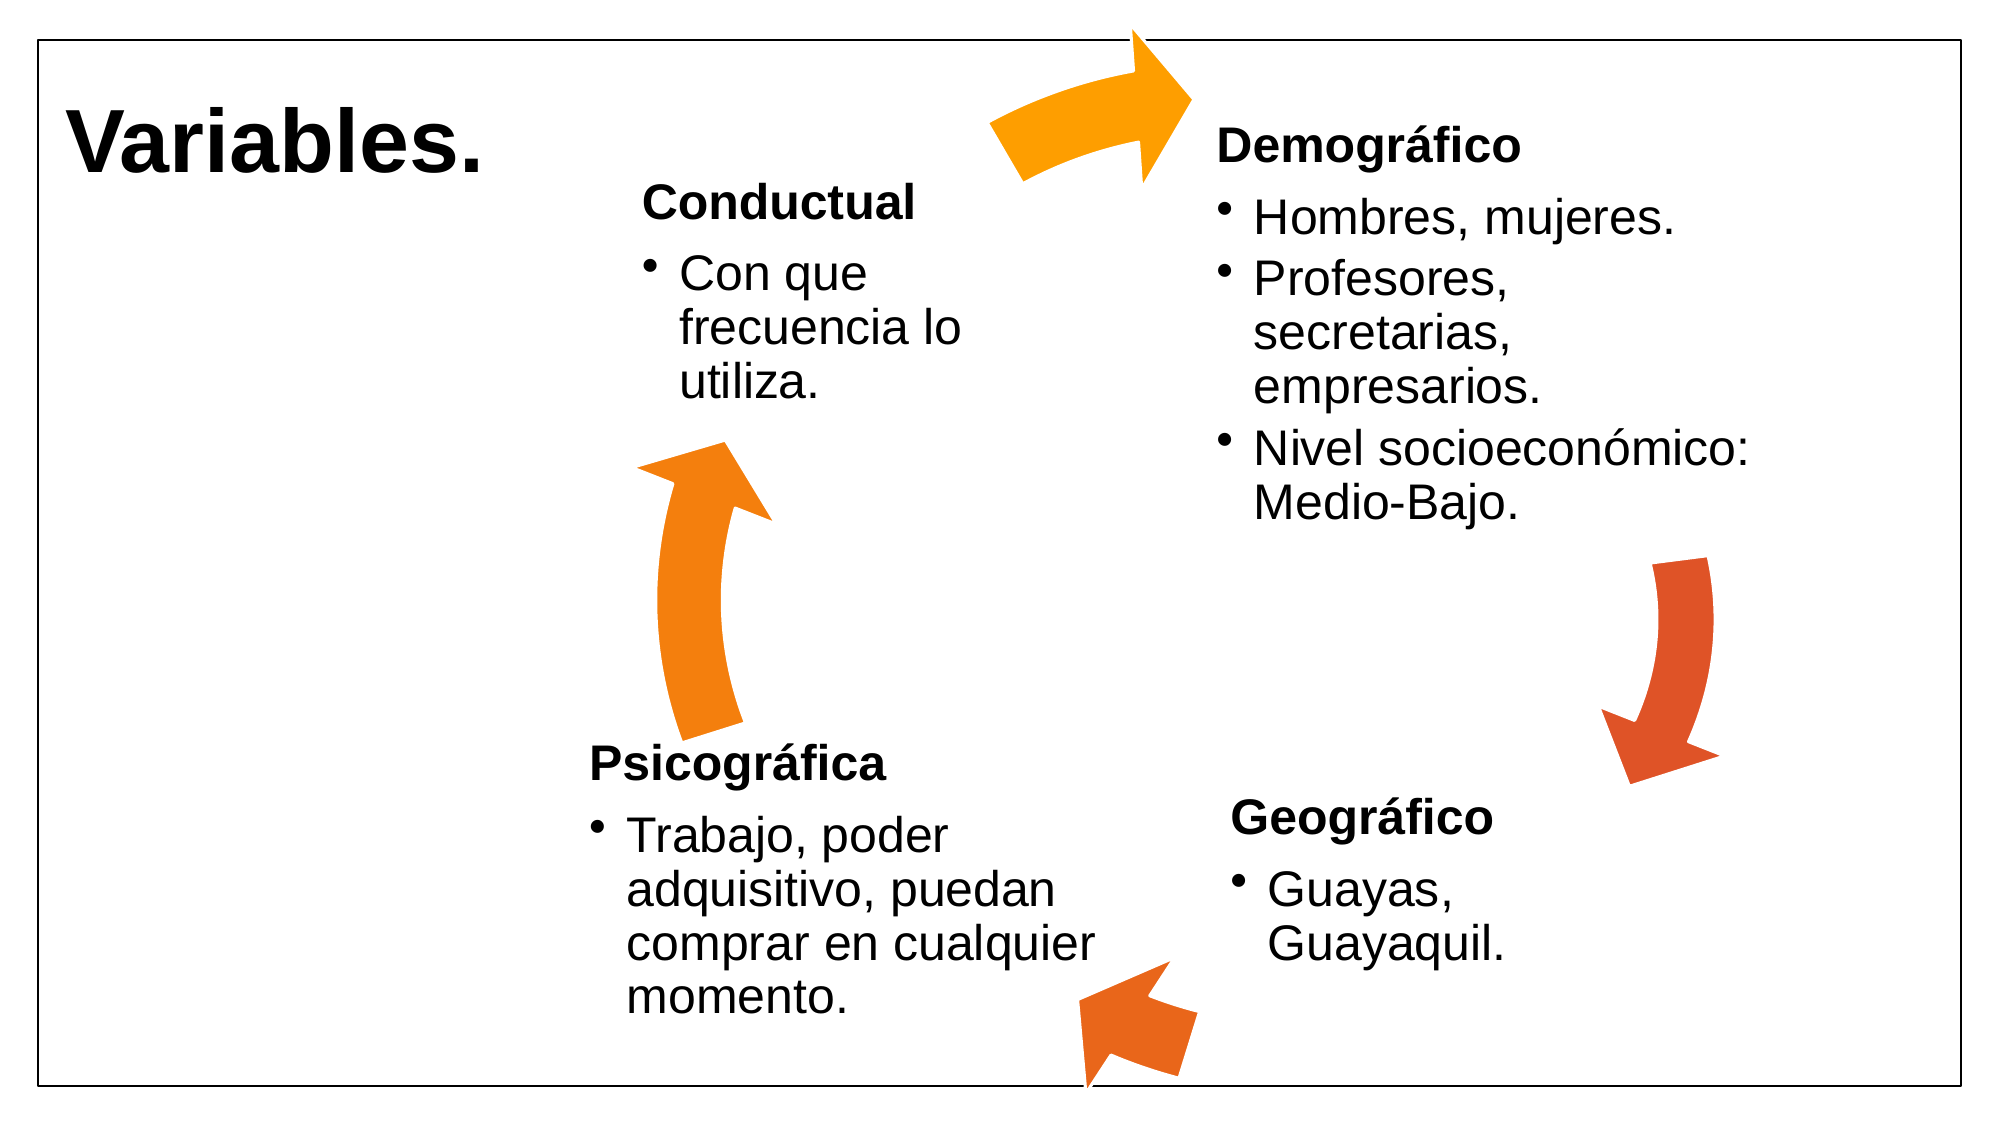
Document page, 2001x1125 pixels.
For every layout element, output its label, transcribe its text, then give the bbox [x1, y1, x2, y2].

title Variables. [49, 86, 274, 406]
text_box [275, 86, 1908, 1067]
